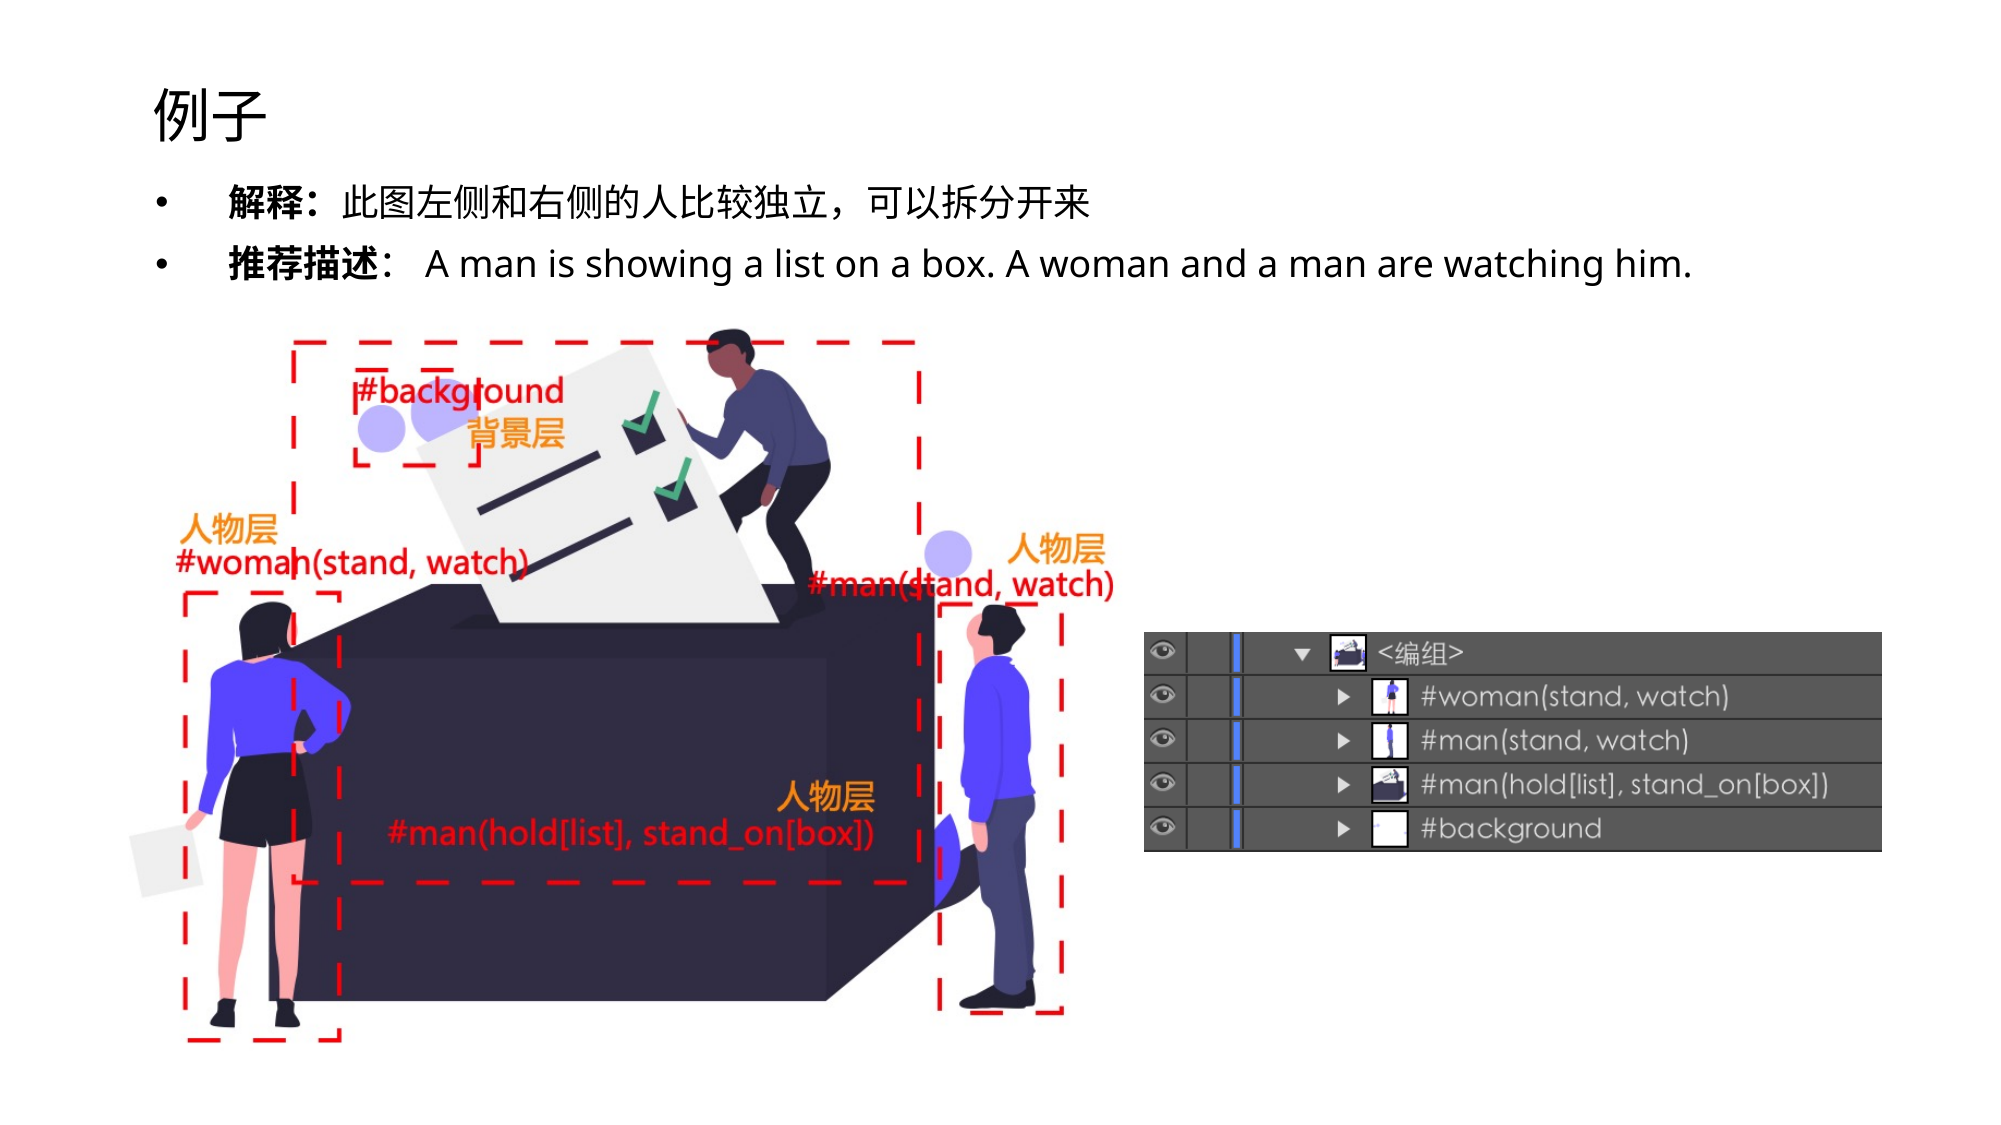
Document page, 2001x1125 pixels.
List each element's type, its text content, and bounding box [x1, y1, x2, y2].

picture [1144, 632, 1882, 852]
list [128, 309, 1125, 1060]
text_box 解释：此图左侧和右侧的人比较独立，可以拆分开来 推荐描述：A man is showing a list on a box. A woman and a man are watching him. [137, 176, 1863, 1014]
title 例子 [137, 59, 1863, 176]
